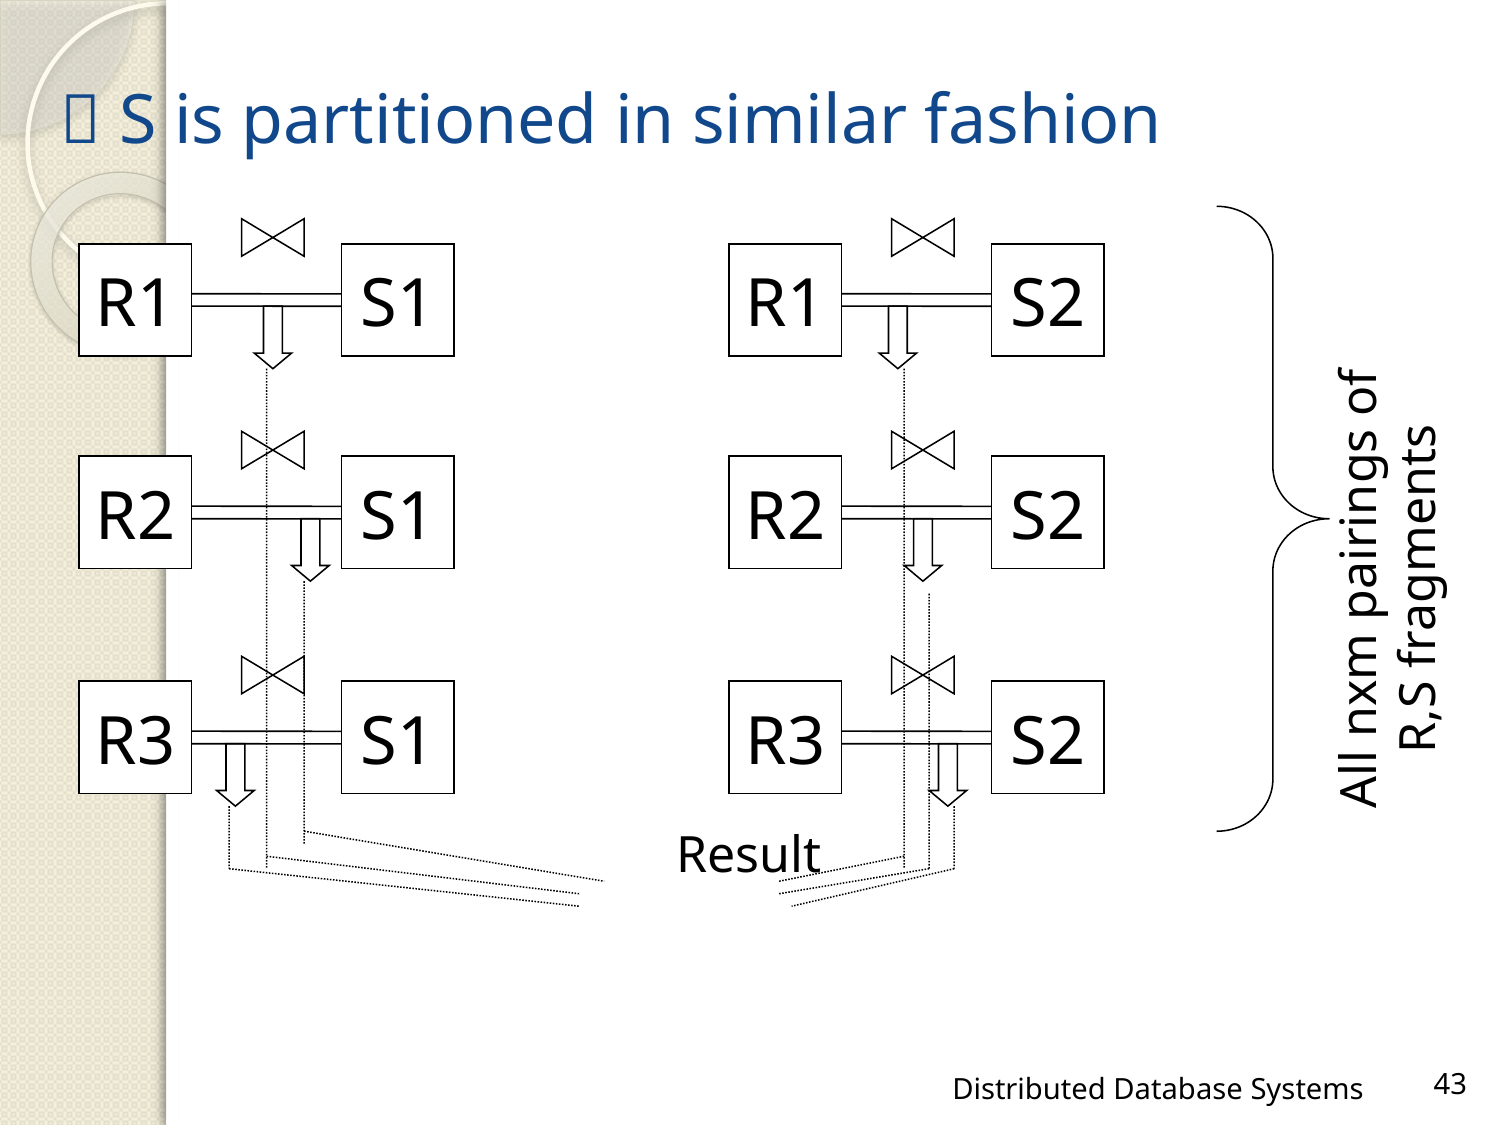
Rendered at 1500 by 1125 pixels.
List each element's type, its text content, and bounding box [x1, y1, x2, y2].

list Result [116, 243, 1392, 919]
text_box All nxm pairings of R,S fragments [1319, 353, 1449, 824]
text_box R1 [79, 243, 192, 357]
text_box S1 [341, 243, 455, 357]
text_box R3 [729, 681, 842, 794]
text_box [879, 307, 917, 369]
text_box [1216, 206, 1319, 832]
text_box [891, 218, 955, 257]
footer Distributed Database Systems [937, 1034, 1413, 1113]
text_box R2 [79, 456, 192, 569]
text_box R1 [729, 243, 842, 357]
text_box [728, 430, 1105, 582]
text_box [241, 431, 305, 469]
text_box R3 [79, 681, 192, 794]
text_box [929, 744, 967, 807]
text_box S1 [341, 681, 455, 794]
slide_number 43 [1413, 1034, 1488, 1113]
title  S is partitioned in similar fashion [45, 45, 1321, 188]
text_box [254, 307, 292, 369]
text_box [891, 656, 955, 694]
text_box [216, 744, 255, 807]
text_box [241, 656, 305, 694]
text_box S1 [341, 456, 455, 569]
text_box [291, 519, 330, 582]
text_box S2 [991, 681, 1105, 794]
text_box [241, 218, 305, 257]
text_box S2 [991, 243, 1105, 357]
